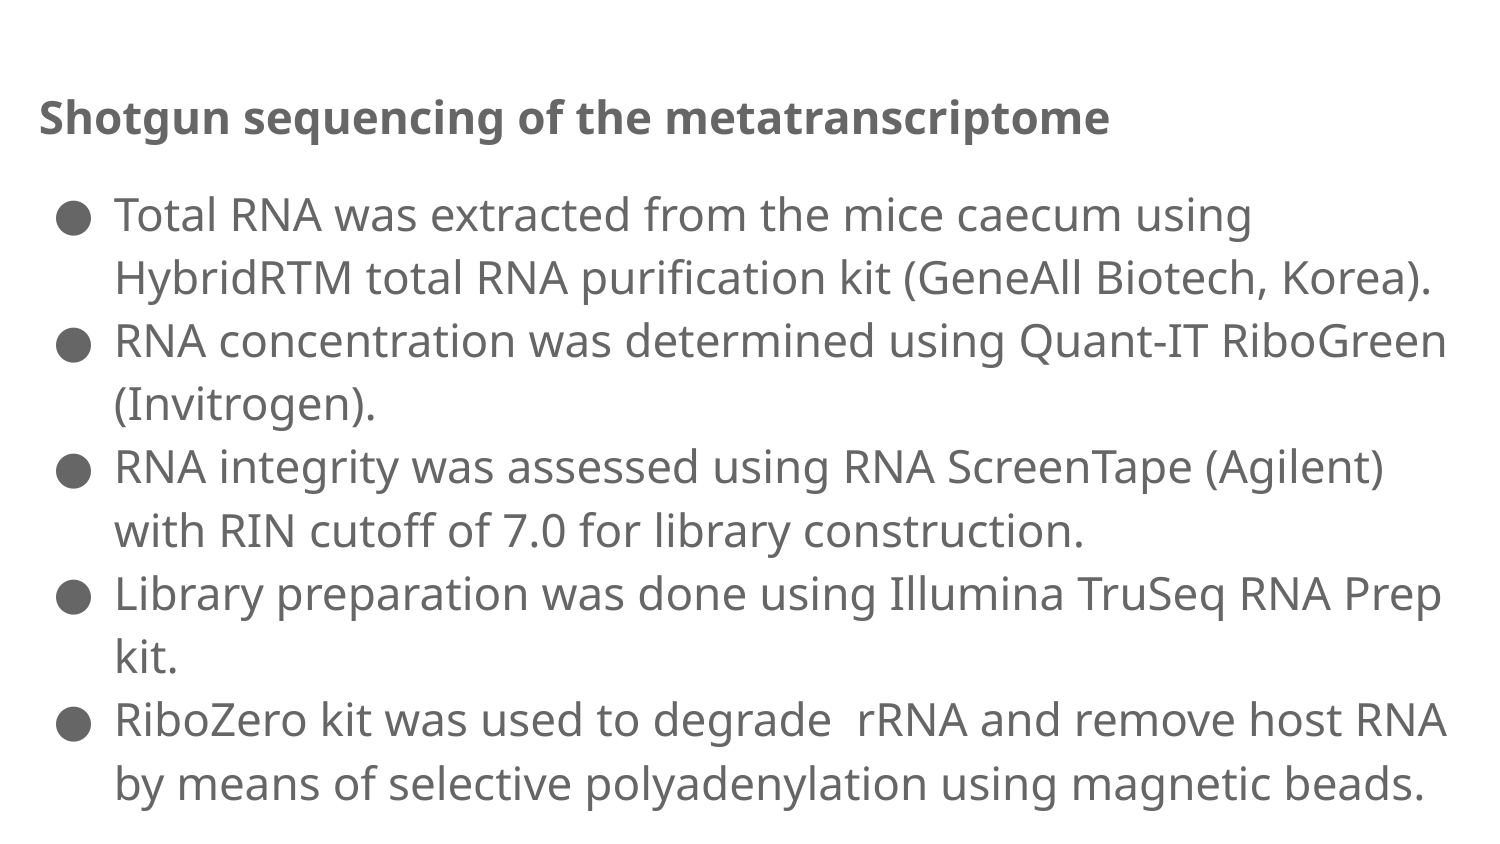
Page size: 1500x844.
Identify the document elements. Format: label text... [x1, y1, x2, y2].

list Shotgun sequencing of the metatranscriptome Total RNA was extracted from the mice caecum using HybridRTM total RNA purification kit (GeneAll Biotech, Korea). RNA concentration was determined using Quant-IT RiboGreen (Invitrogen). RNA integrity was assessed using RNA ScreenTape (Agilent) with RIN cutoff of 7.0 for library construction. Library preparation was done using Illumina TruSeq RNA Prep kit. RiboZero kit was used to degrade rRNA and remove host RNA by means of selective polyadenylation using magnetic beads. [23, 65, 1477, 828]
